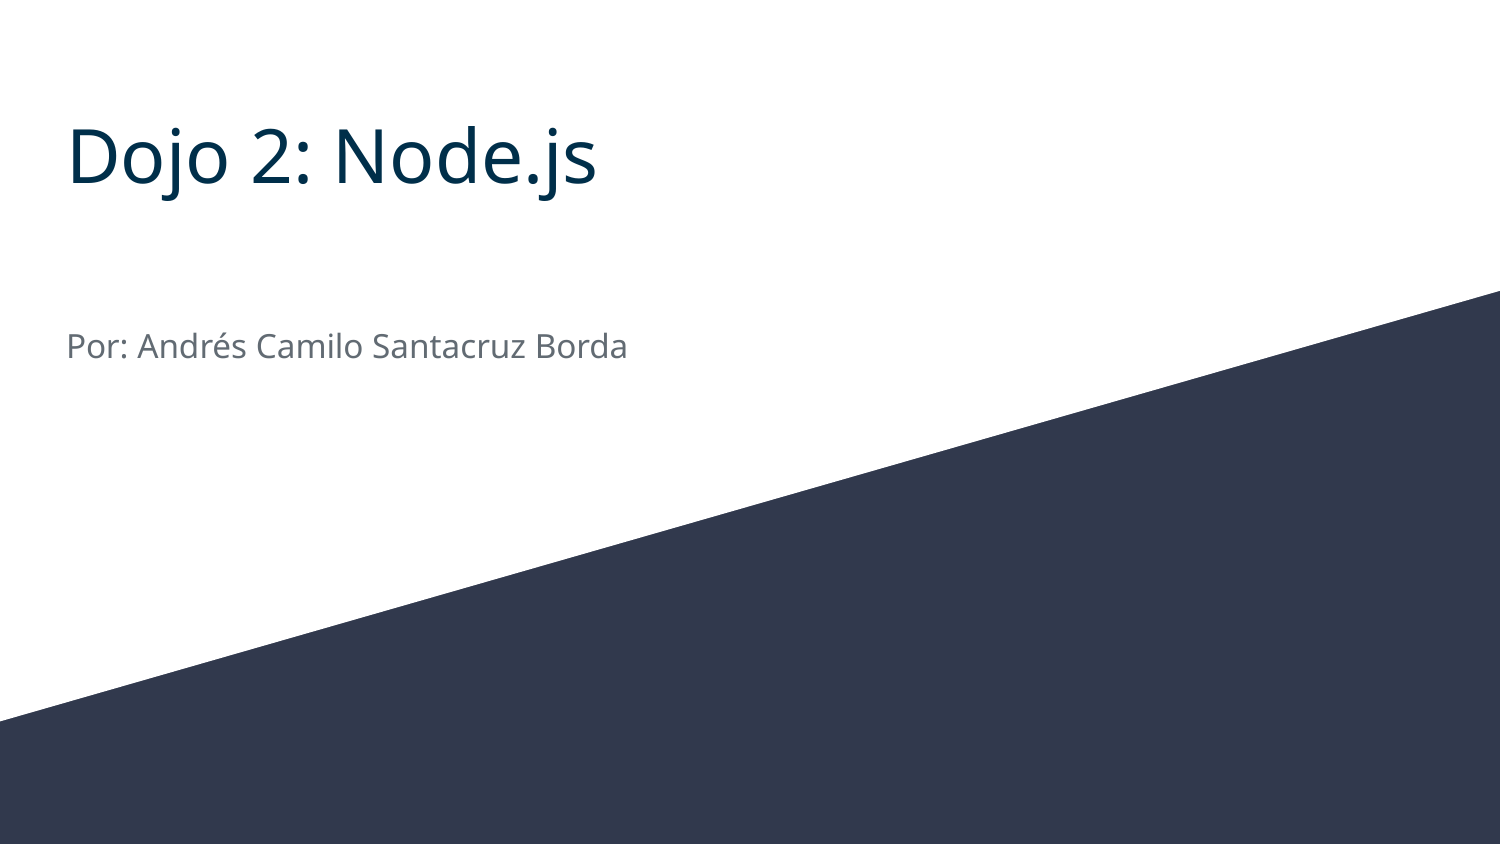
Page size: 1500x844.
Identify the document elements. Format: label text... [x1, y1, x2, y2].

title Dojo 2: Node.js [51, 88, 1449, 299]
subtitle Por: Andrés Camilo Santacruz Borda [51, 308, 748, 430]
